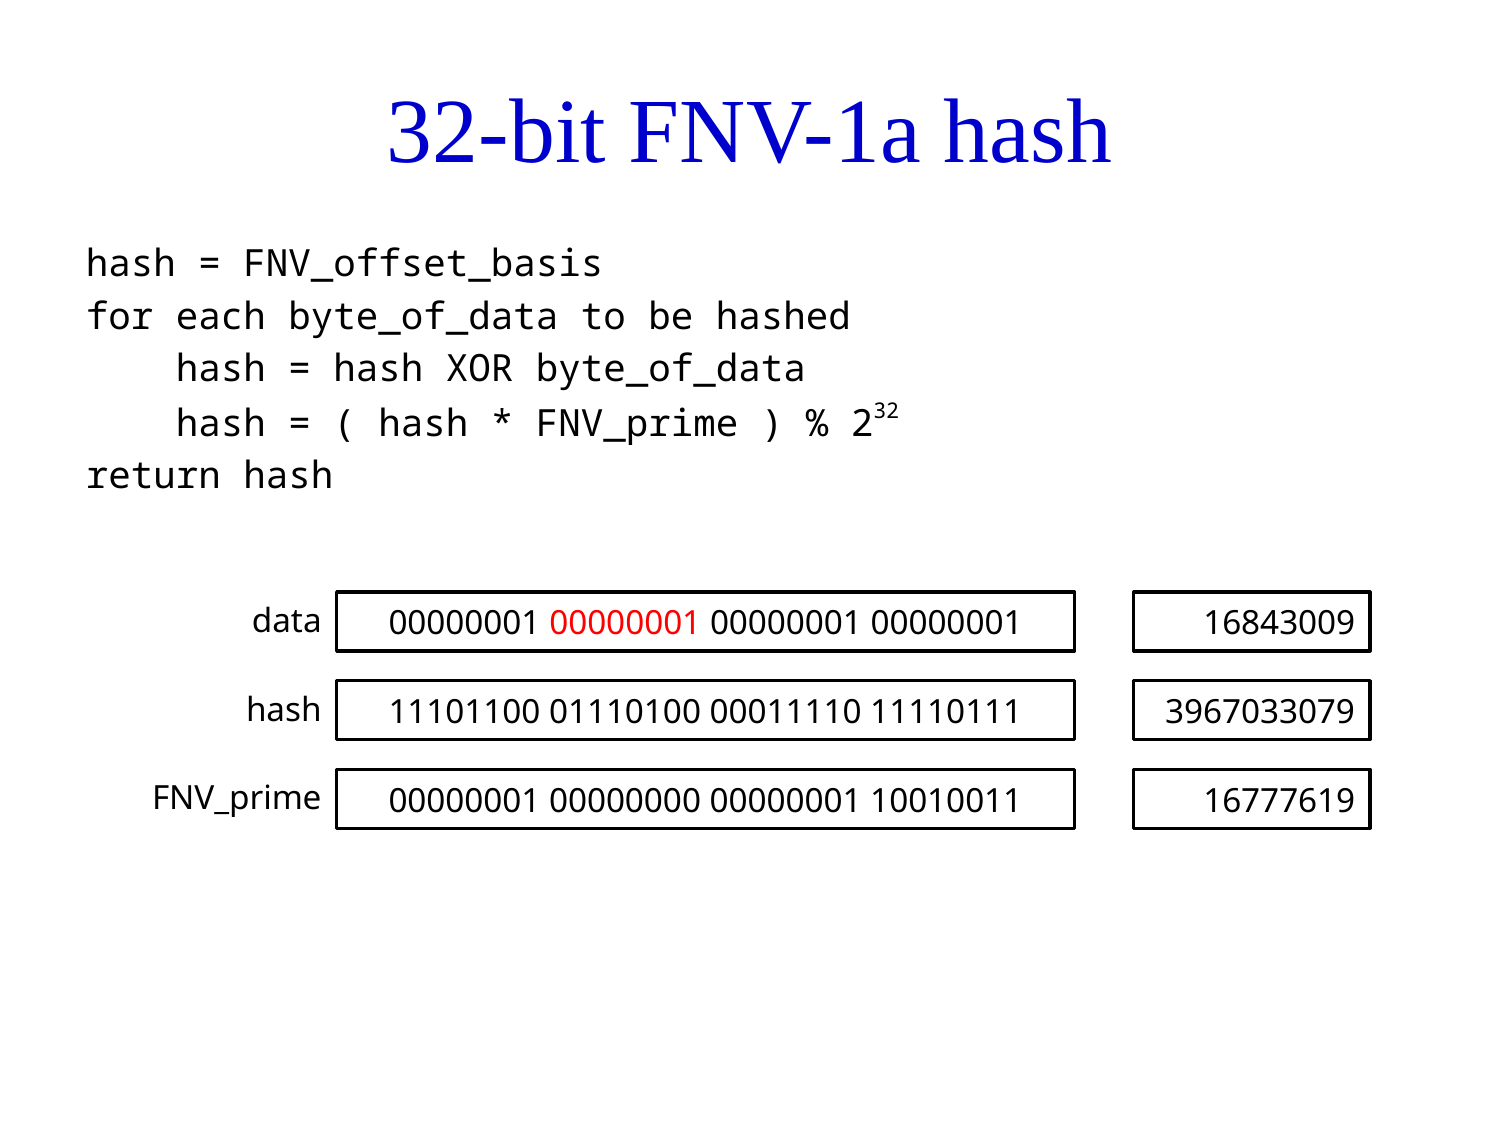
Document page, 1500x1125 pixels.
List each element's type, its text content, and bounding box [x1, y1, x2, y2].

text_box 11101100 01110100 00011110 11110111 [337, 680, 1075, 740]
text_box 16777619 [1133, 769, 1370, 829]
title 32-bit FNV-1a hash [41, 42, 1459, 209]
text_box 00000001 00000001 00000001 00000001 [337, 591, 1075, 651]
text_box data [218, 591, 337, 651]
text_box 00000001 00000000 00000001 10010011 [337, 769, 1075, 829]
text_box FNV_prime [129, 769, 337, 829]
text_box 3967033079 [1133, 680, 1370, 740]
text_box 16843009 [1133, 591, 1370, 651]
text_box hash [218, 680, 337, 740]
list hash = FNV_offset_basis for each byte_of_data to be hashed hash = hash XOR byte_of_data hash = ( hash * FNV_prime ) % 232 return hash [70, 231, 1430, 504]
